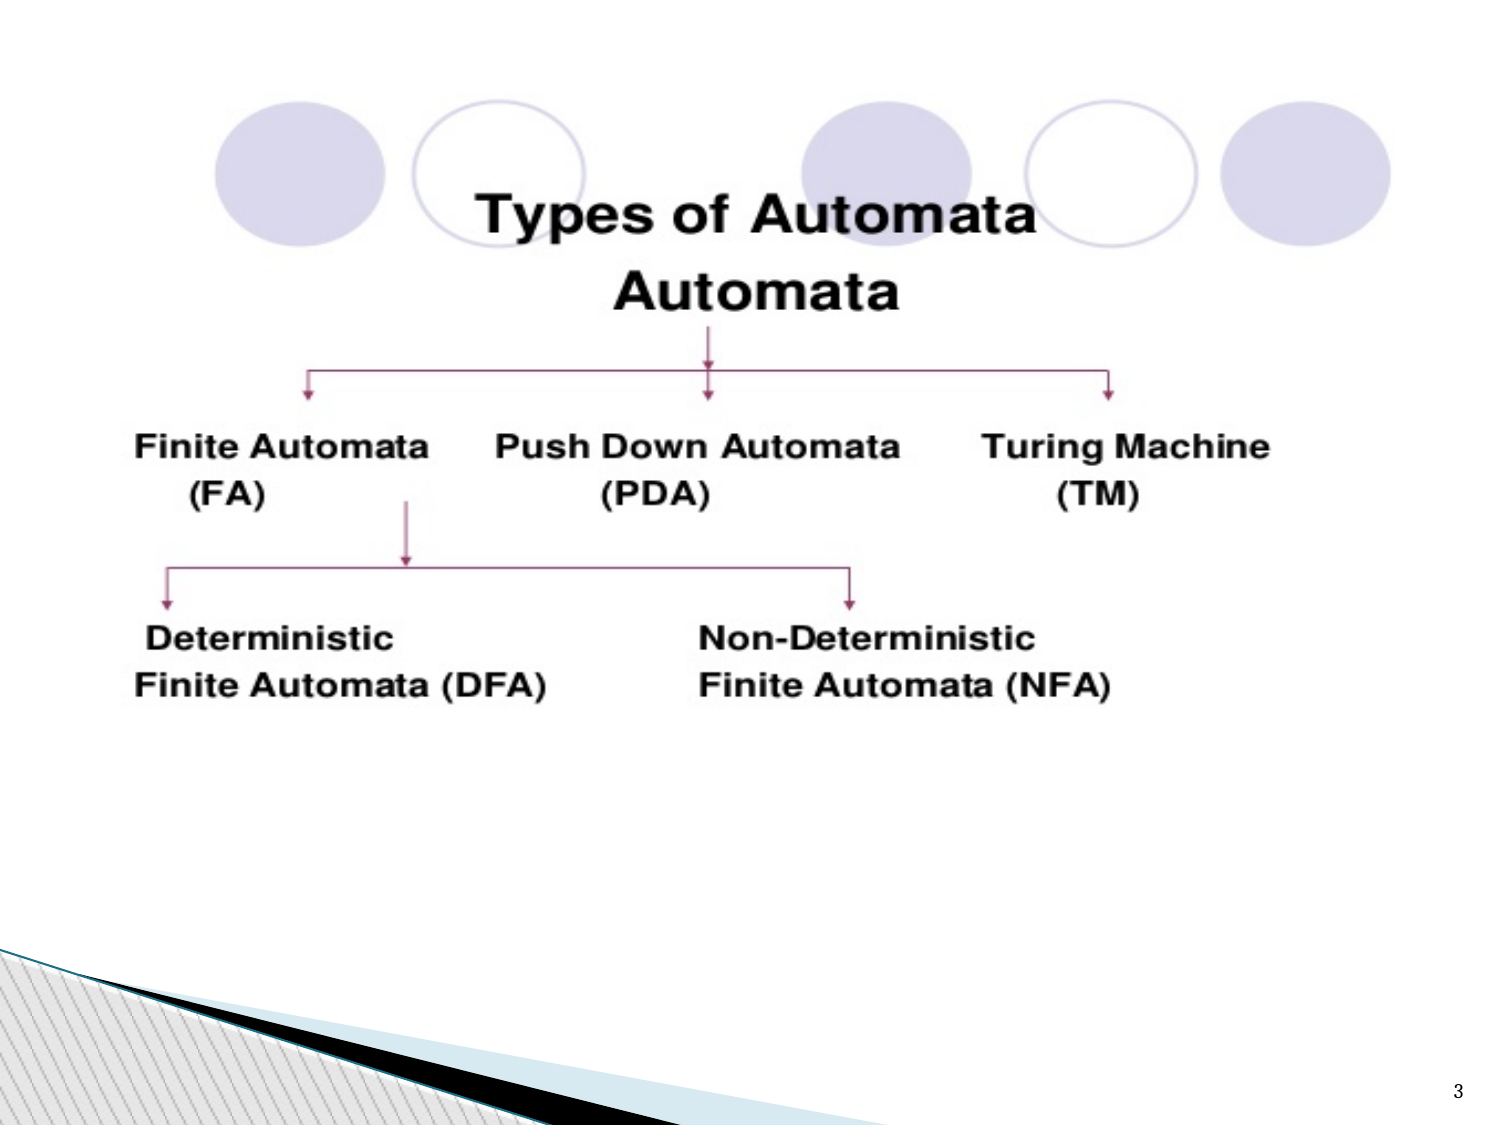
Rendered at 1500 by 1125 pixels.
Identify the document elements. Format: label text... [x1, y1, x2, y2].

picture [49, 62, 1463, 963]
text_box 2 [1418, 1051, 1478, 1111]
